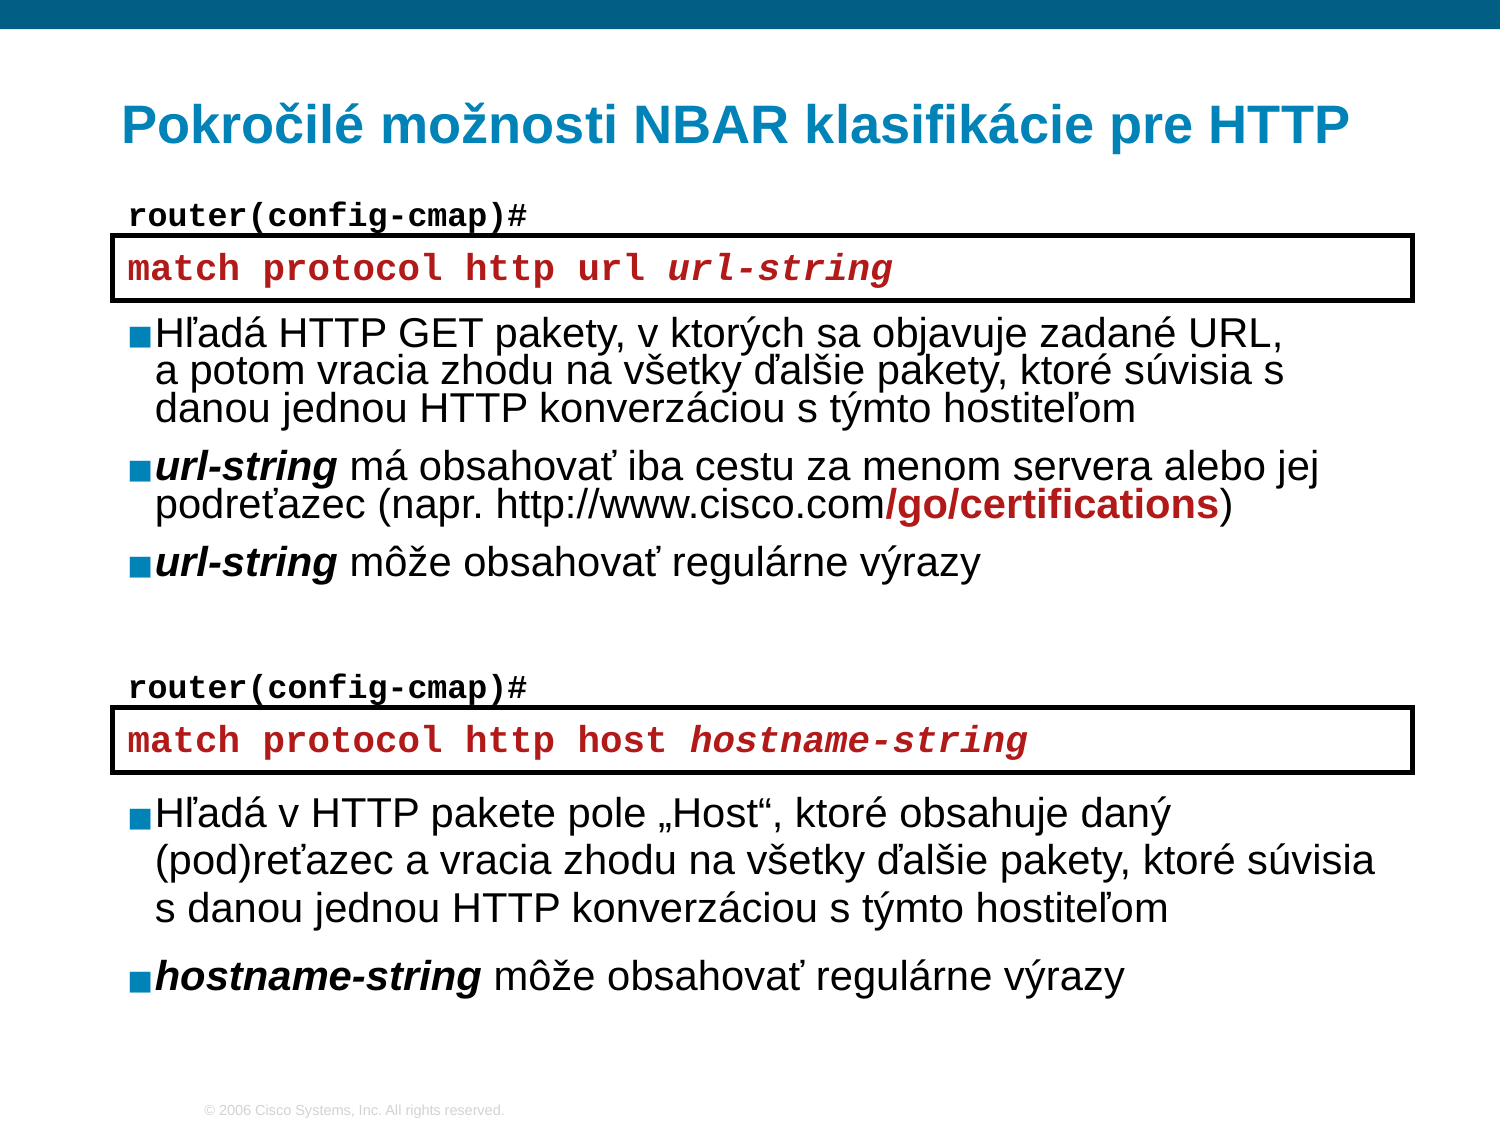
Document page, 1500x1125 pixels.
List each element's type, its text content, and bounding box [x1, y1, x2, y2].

text_box router(config-cmap)# [112, 773, 1413, 781]
text_box router(config-cmap)# [112, 657, 1413, 713]
text_box Hľadá v HTTP pakete pole „Host“, ktoré obsahuje daný (pod)reťazec a vracia zhodu na všetky ďalšie pakety, ktoré súvisia s danou jednou HTTP konverzáciou s týmto hostiteľom hostname-string môže obsahovať regulárne výrazy [112, 782, 1413, 1018]
text_box match protocol http url url-string [112, 241, 1413, 301]
text_box match protocol http host hostname-string [112, 713, 1413, 773]
text_box router(config-cmap)# [112, 185, 1413, 241]
list Hľadá HTTP GET pakety, v ktorých sa objavuje zadané URL, a potom vracia zhodu na všetky ďalšie pakety, ktoré súvisia s danou jednou HTTP konverzáciou s týmto hostiteľom url-string má obsahovať iba cestu za menom servera alebo jej podreťazec (napr. http://www.cisco.com/go/certifications) url-string môže obsahovať regulárne výrazy [112, 310, 1413, 617]
title Pokročilé možnosti NBAR klasifikácie pre HTTP [107, 50, 1444, 163]
